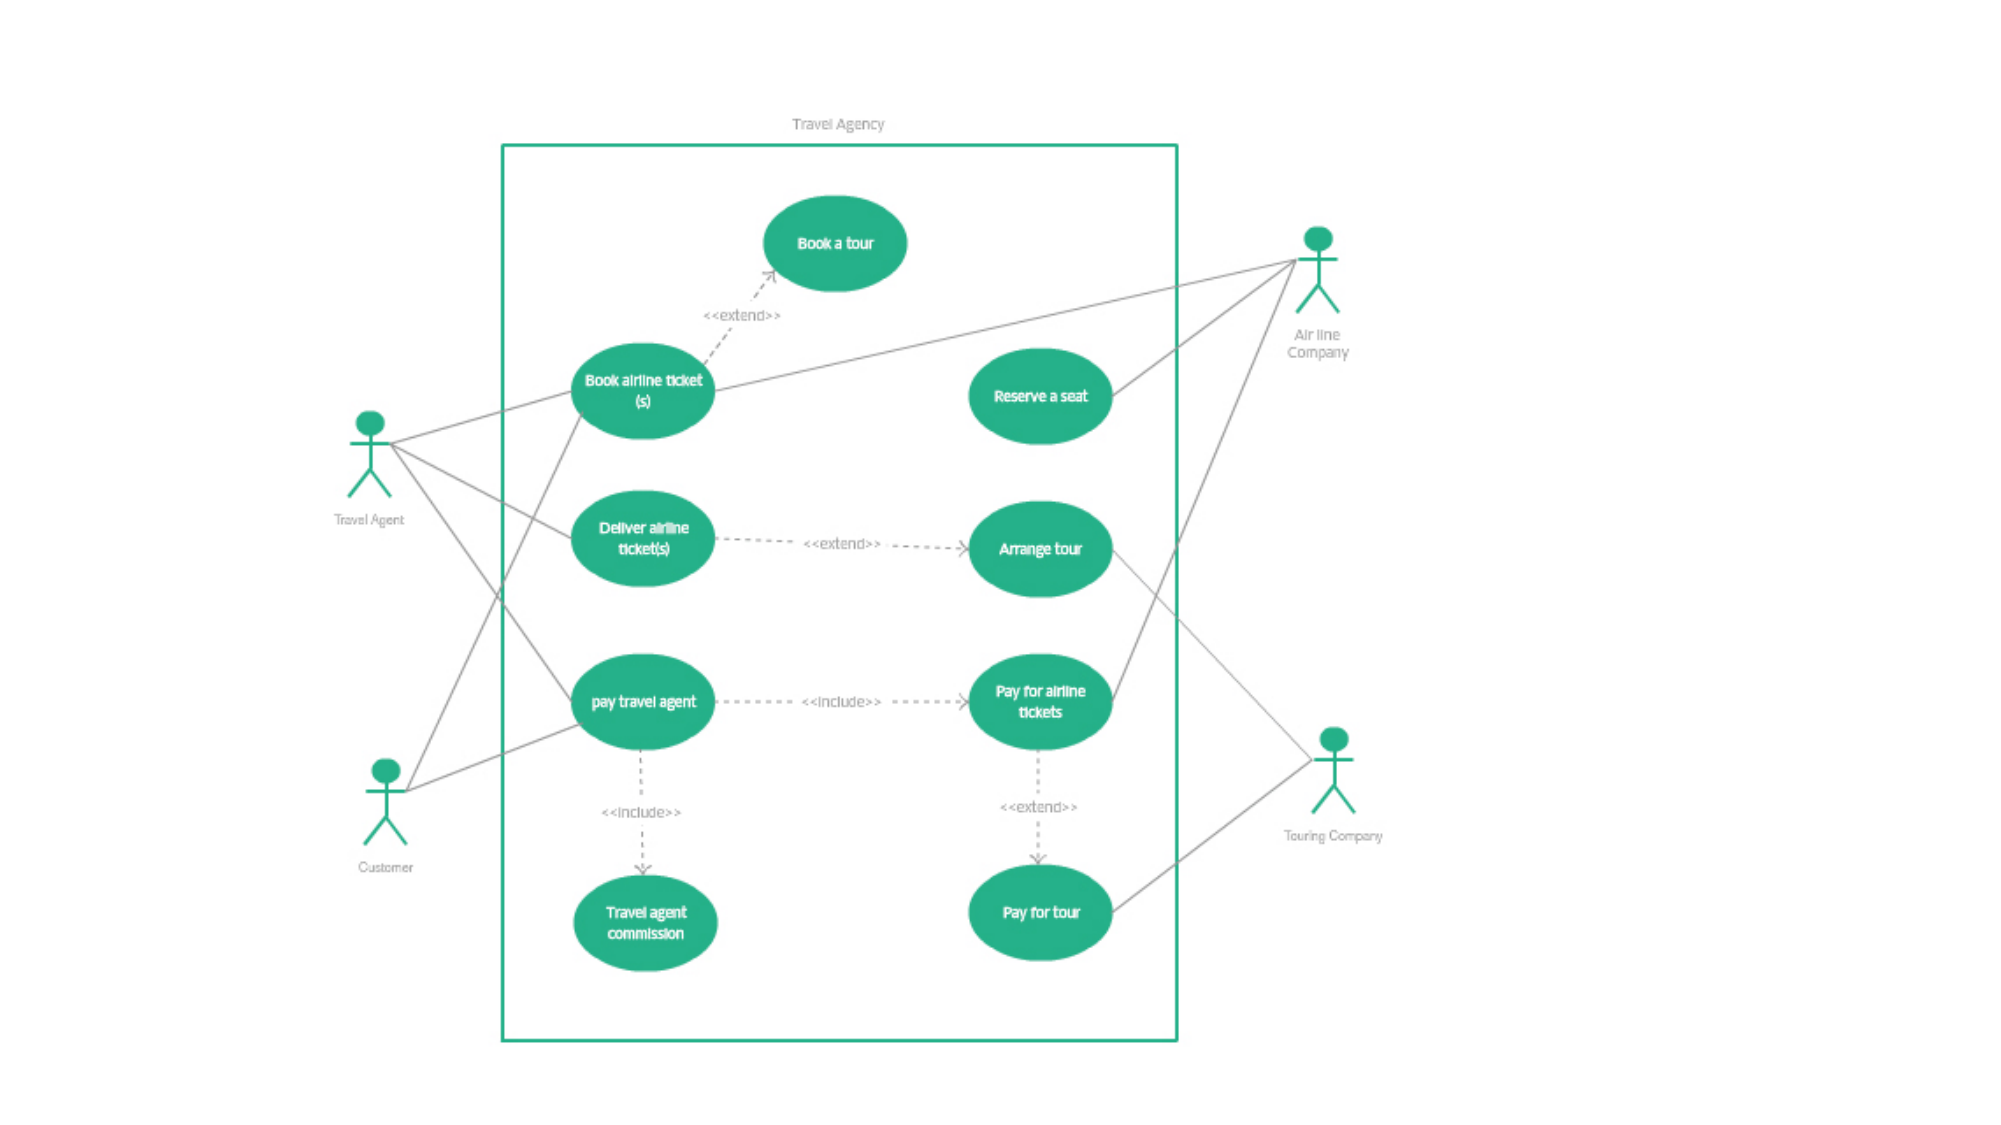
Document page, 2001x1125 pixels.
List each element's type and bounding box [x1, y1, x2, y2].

picture [208, 63, 1560, 1106]
